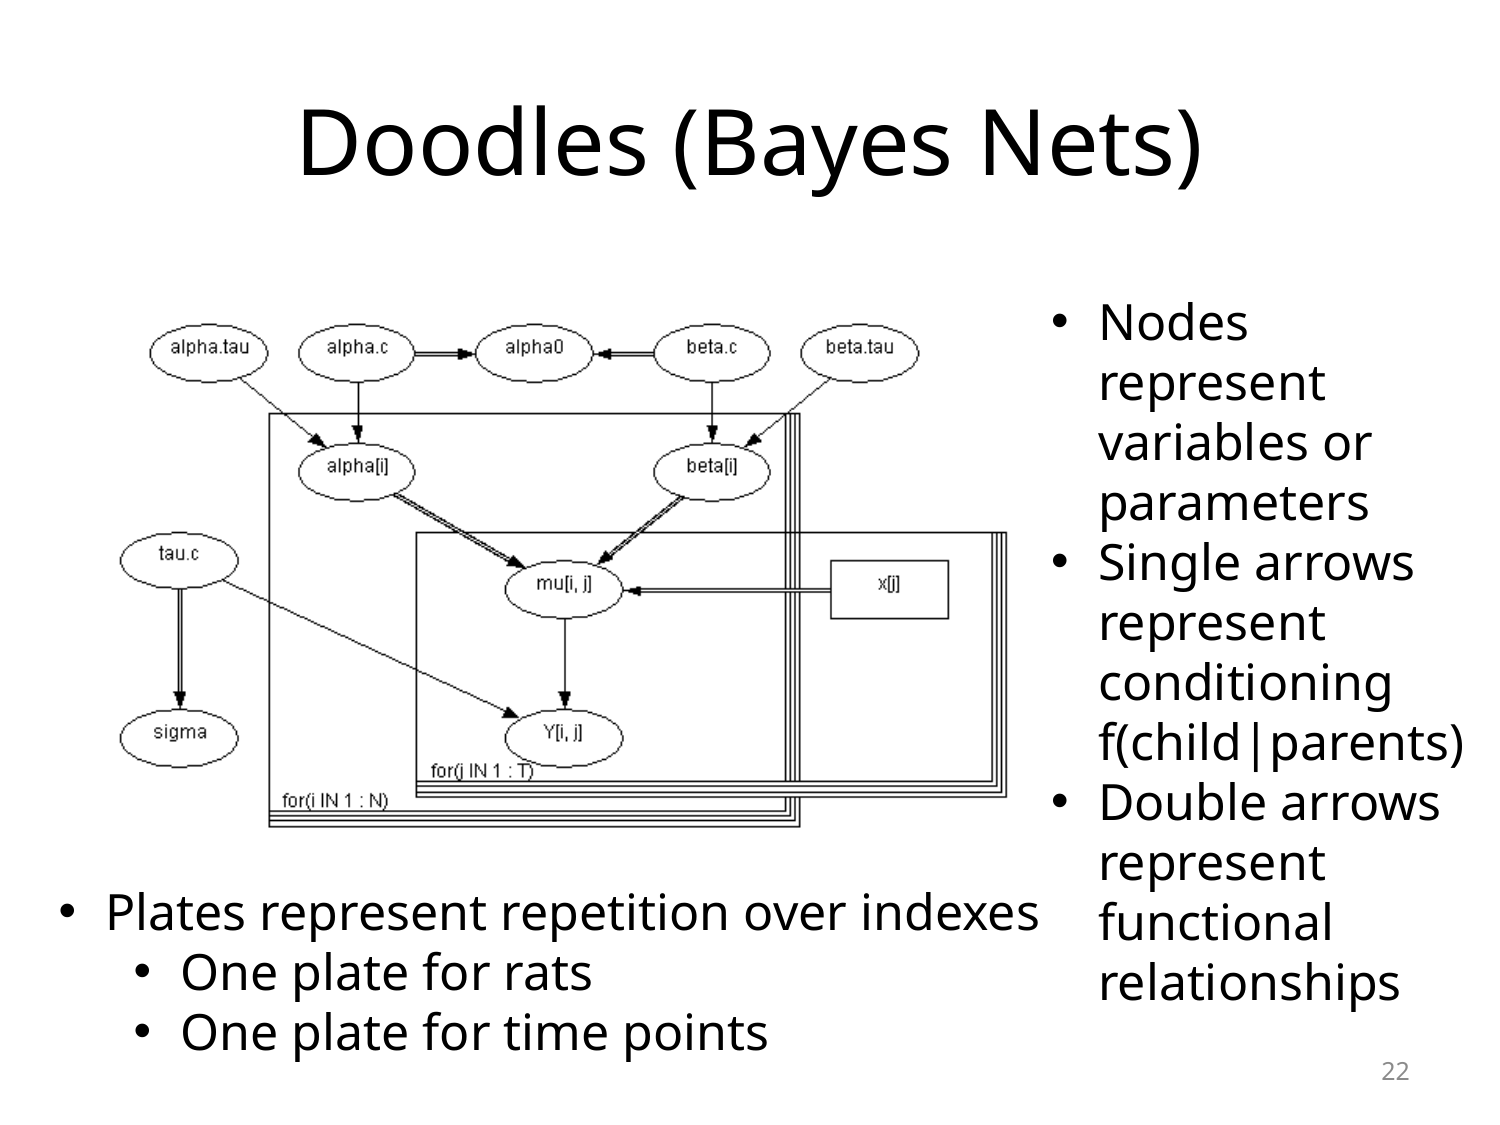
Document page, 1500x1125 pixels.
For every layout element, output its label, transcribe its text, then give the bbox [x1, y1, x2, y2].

text_box Plates represent repetition over indexes One plate for rats One plate for time points [43, 872, 1059, 1068]
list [92, 266, 1037, 856]
text_box Nodes represent variables or parameters Single arrows represent conditioning f(child|parents) Double arrows represent functional relationships [1036, 283, 1500, 1018]
title Doodles (Bayes Nets) [75, 45, 1425, 233]
slide_number 22 [1074, 1042, 1425, 1103]
